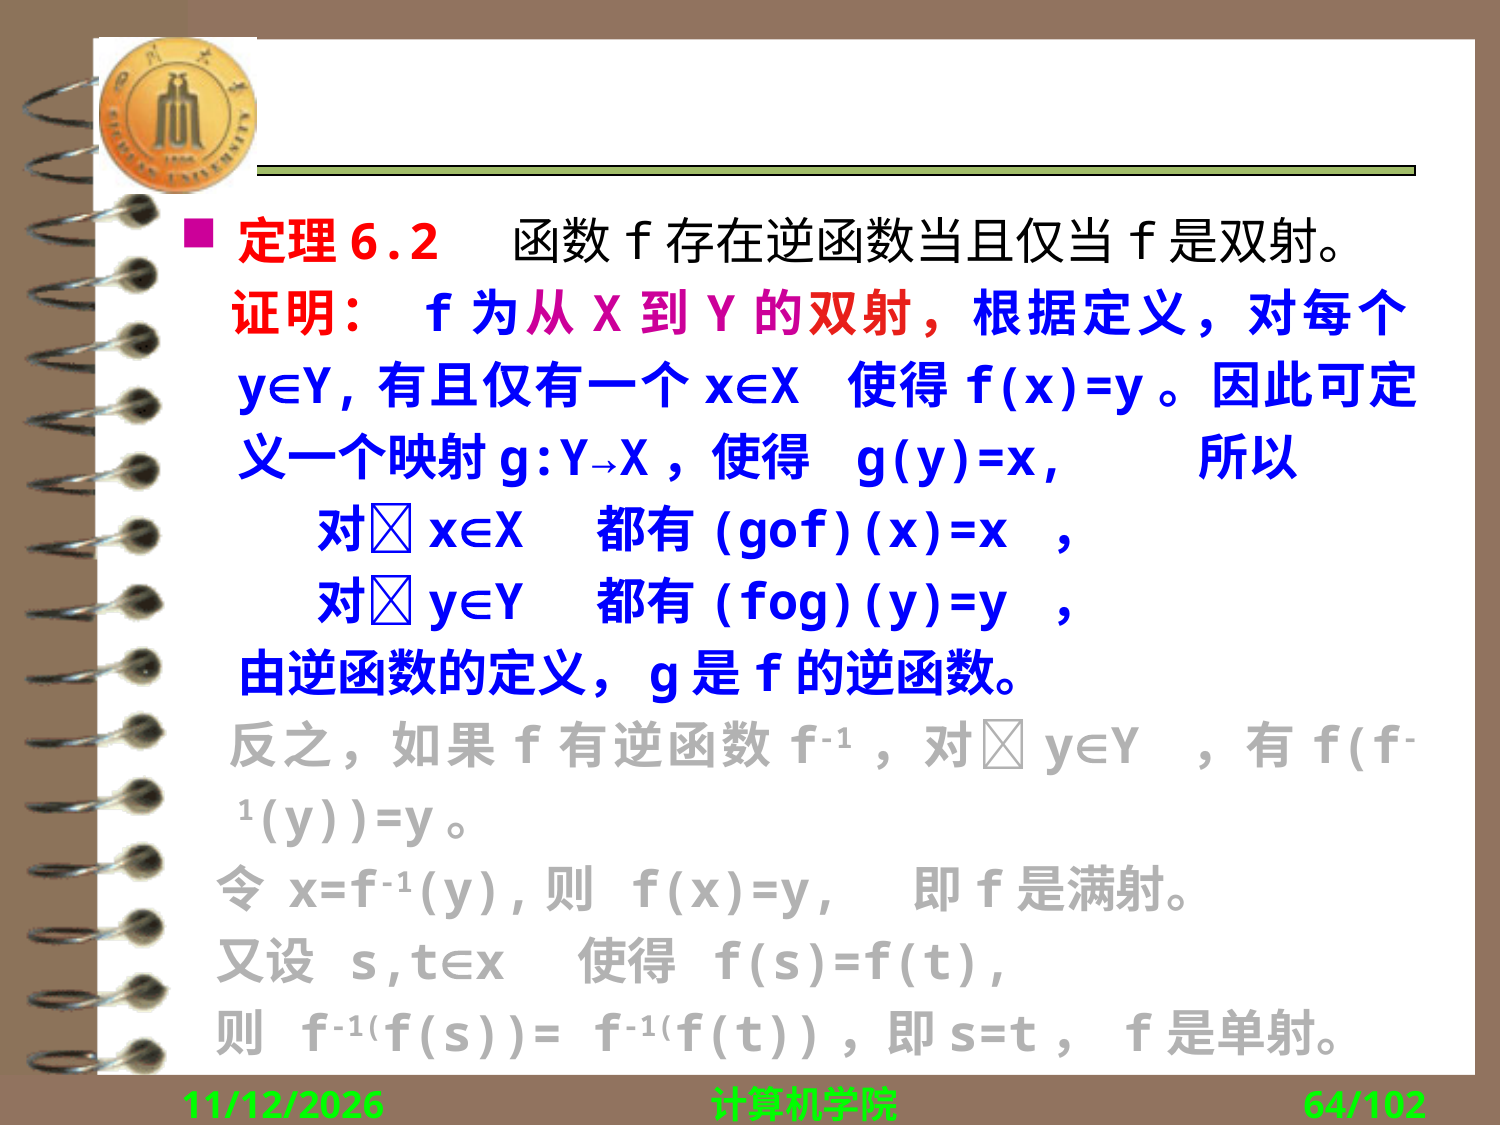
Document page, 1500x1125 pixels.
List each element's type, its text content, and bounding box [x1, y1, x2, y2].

footer 计算机学院 [479, 1073, 1128, 1100]
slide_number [166, 1073, 479, 1100]
slide_number 64/102 [1128, 1073, 1442, 1100]
list 定理6.2 函数f存在逆函数当且仅当f是双射。 证明： f为从X到Y的双射，根据定义，对每个yY,有且仅有一个xX 使得f(x)=y。因此可定义一个映射g:Y→X，使得 g(y)=x, 所以 对xX 都有(gof)(x)=x ， 对yY 都有(fog)(y)=y ， 由逆函数的定义，g是f的逆函数。 反之，如果f有逆函数f-1，对yY ，有f(f-1(y))=y。 令 x=f-1(y),则 f(x)=y, 即f是满射。 又设 s,tx 使得 f(s)=f(t), 则 f-1(f(s))= f-1(f(t))，即s=t， f是单射。 [174, 191, 1425, 994]
picture [0, 0, 257, 1075]
